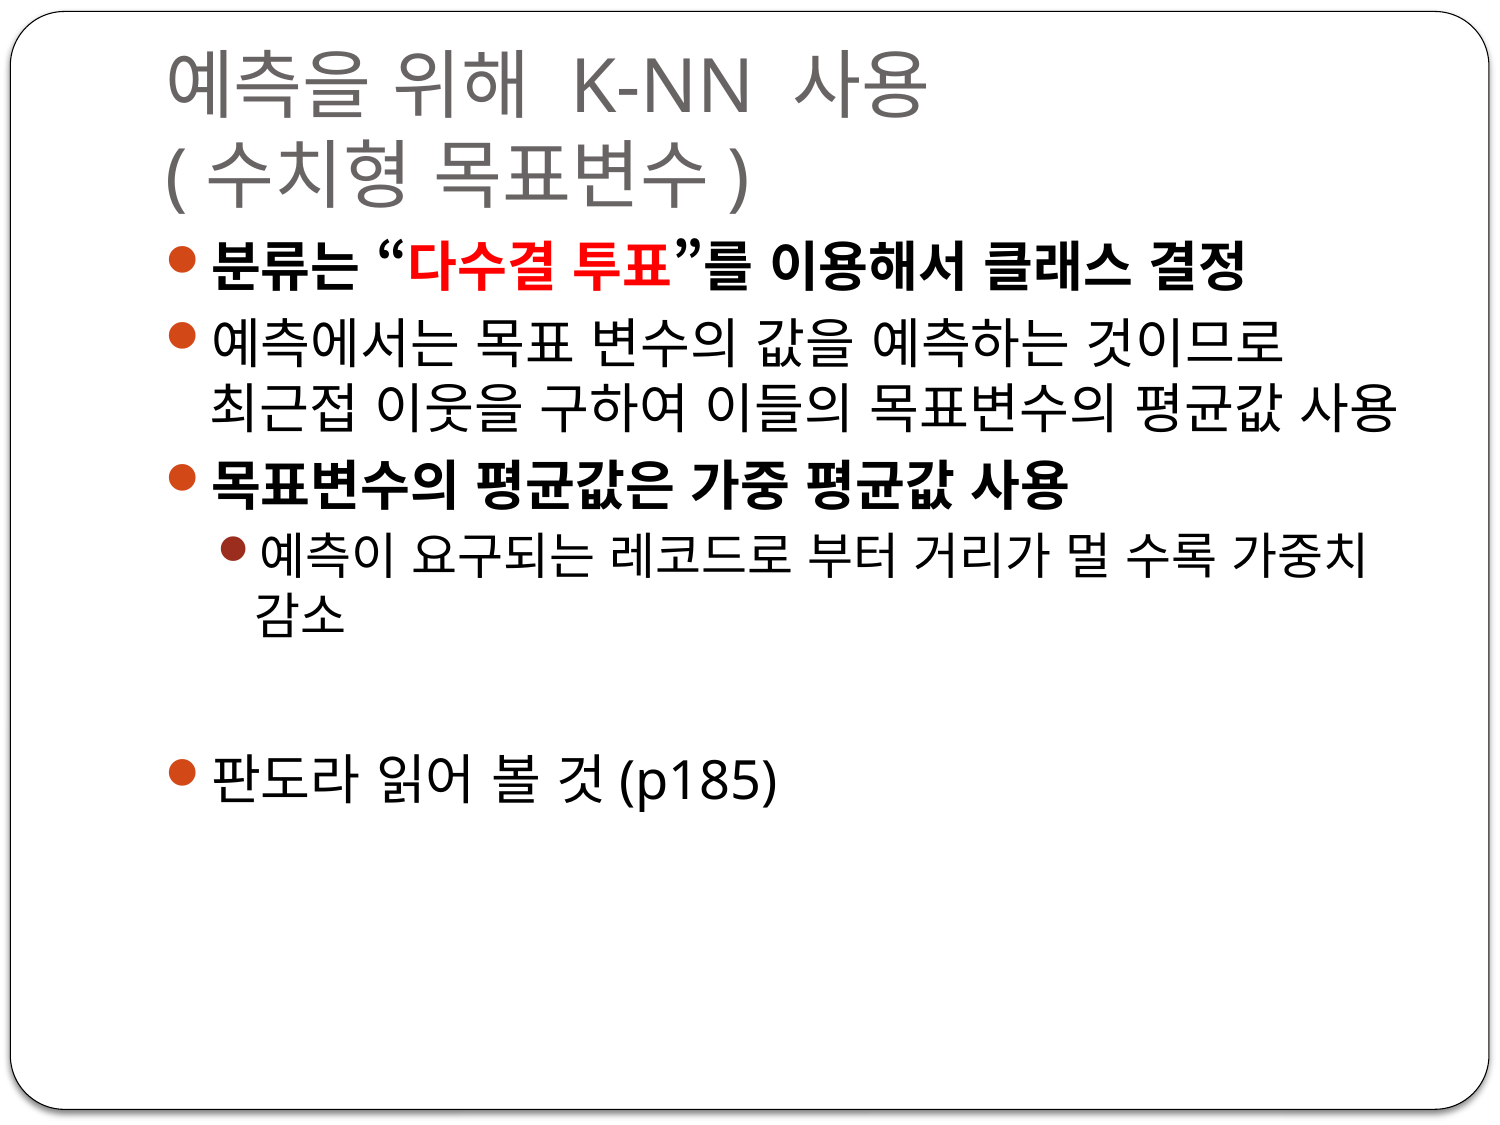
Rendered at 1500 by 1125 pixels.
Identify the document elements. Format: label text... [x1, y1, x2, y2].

list 분류는 “다수결 투표”를 이용해서 클래스 결정 예측에서는 목표 변수의 값을 예측하는 것이므로 최근접 이웃을 구하여 이들의 목표변수의 평균값 사용 목표변수의 평균값은 가중 평균값 사용 예측이 요구되는 레코드로 부터 거리가 멀 수록 가중치 감소 판도라 읽어 볼 것(p185) [150, 224, 1425, 888]
title 예측을 위해 K-NN 사용 (수치형 목표변수) [150, 45, 1425, 224]
